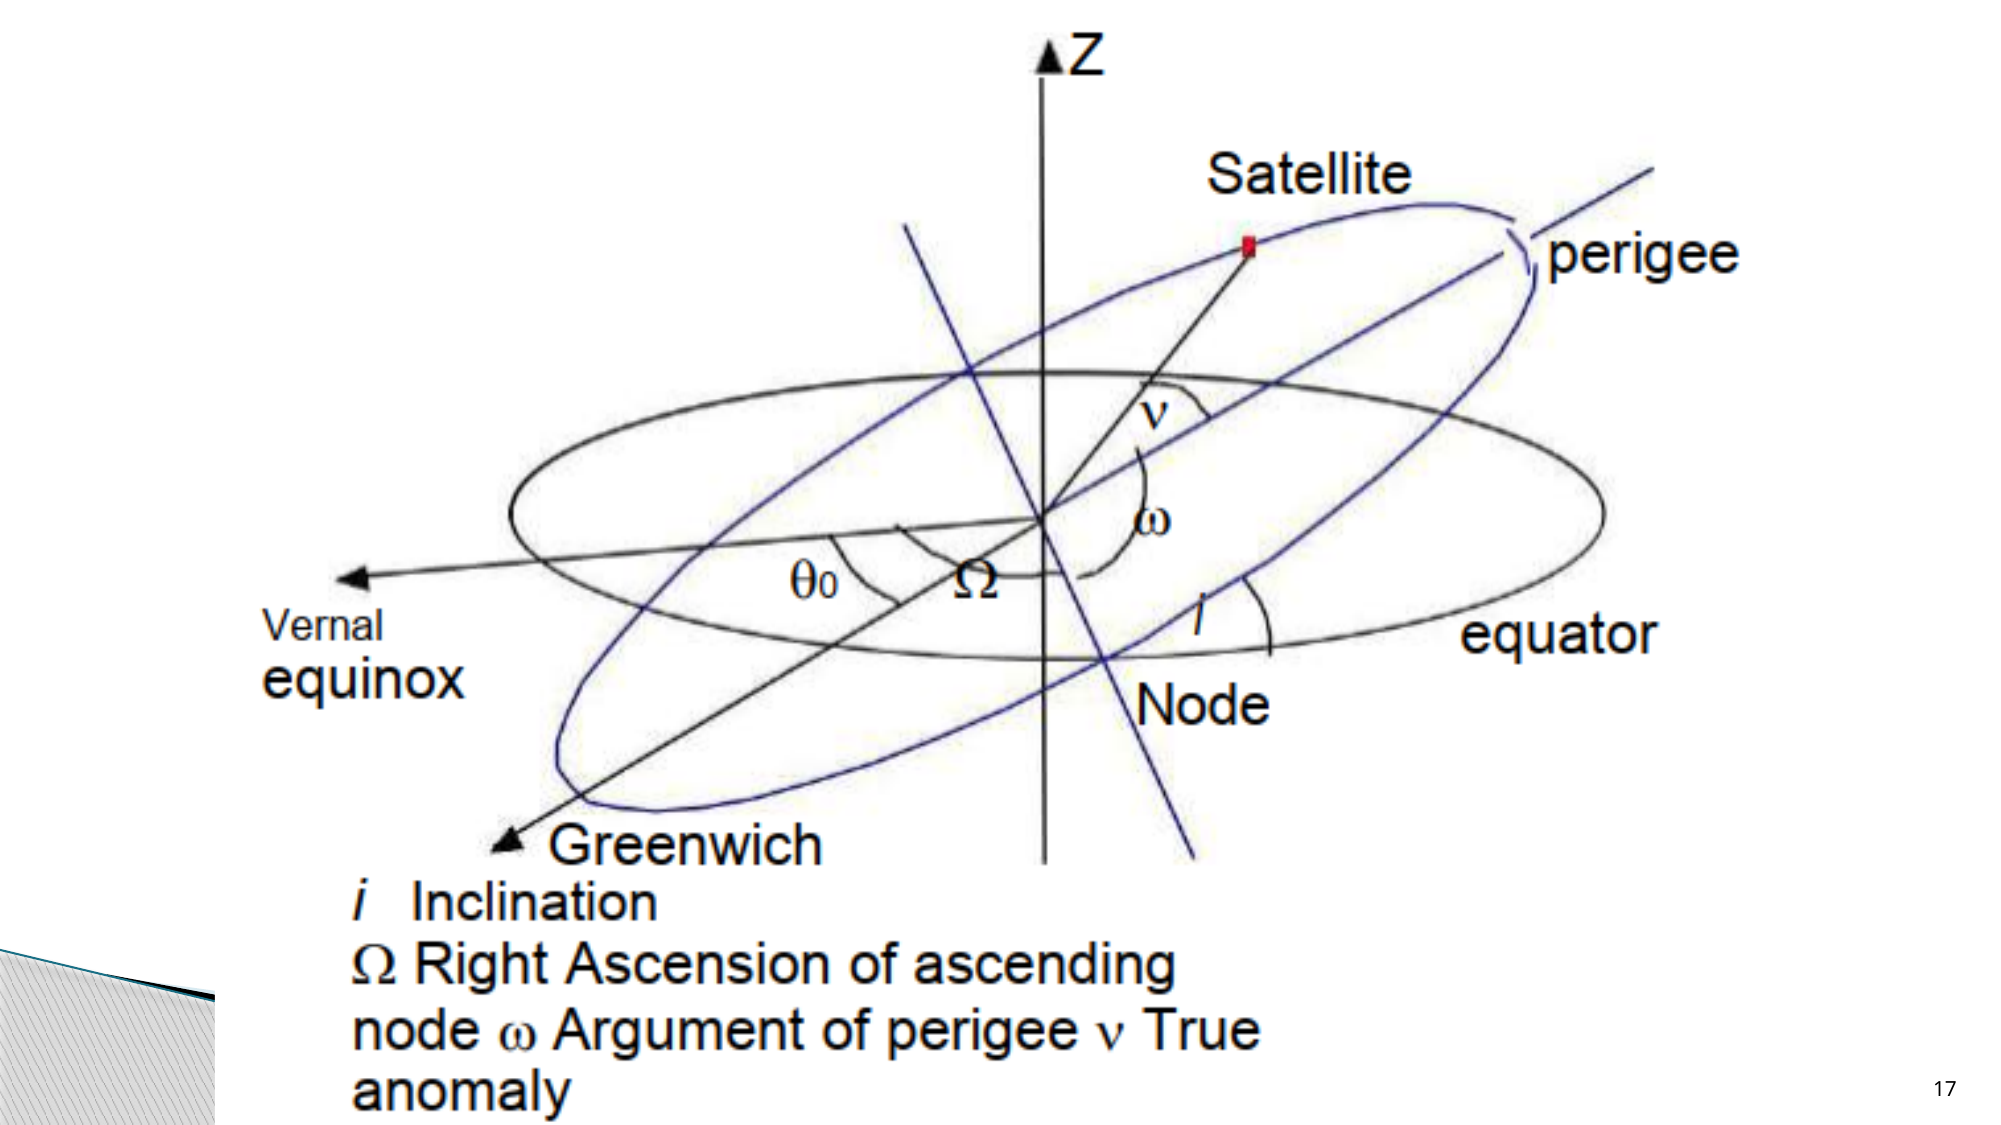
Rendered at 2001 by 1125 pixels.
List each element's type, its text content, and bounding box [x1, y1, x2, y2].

slide_number 17 [1891, 1051, 1972, 1112]
picture [214, 0, 1765, 1125]
